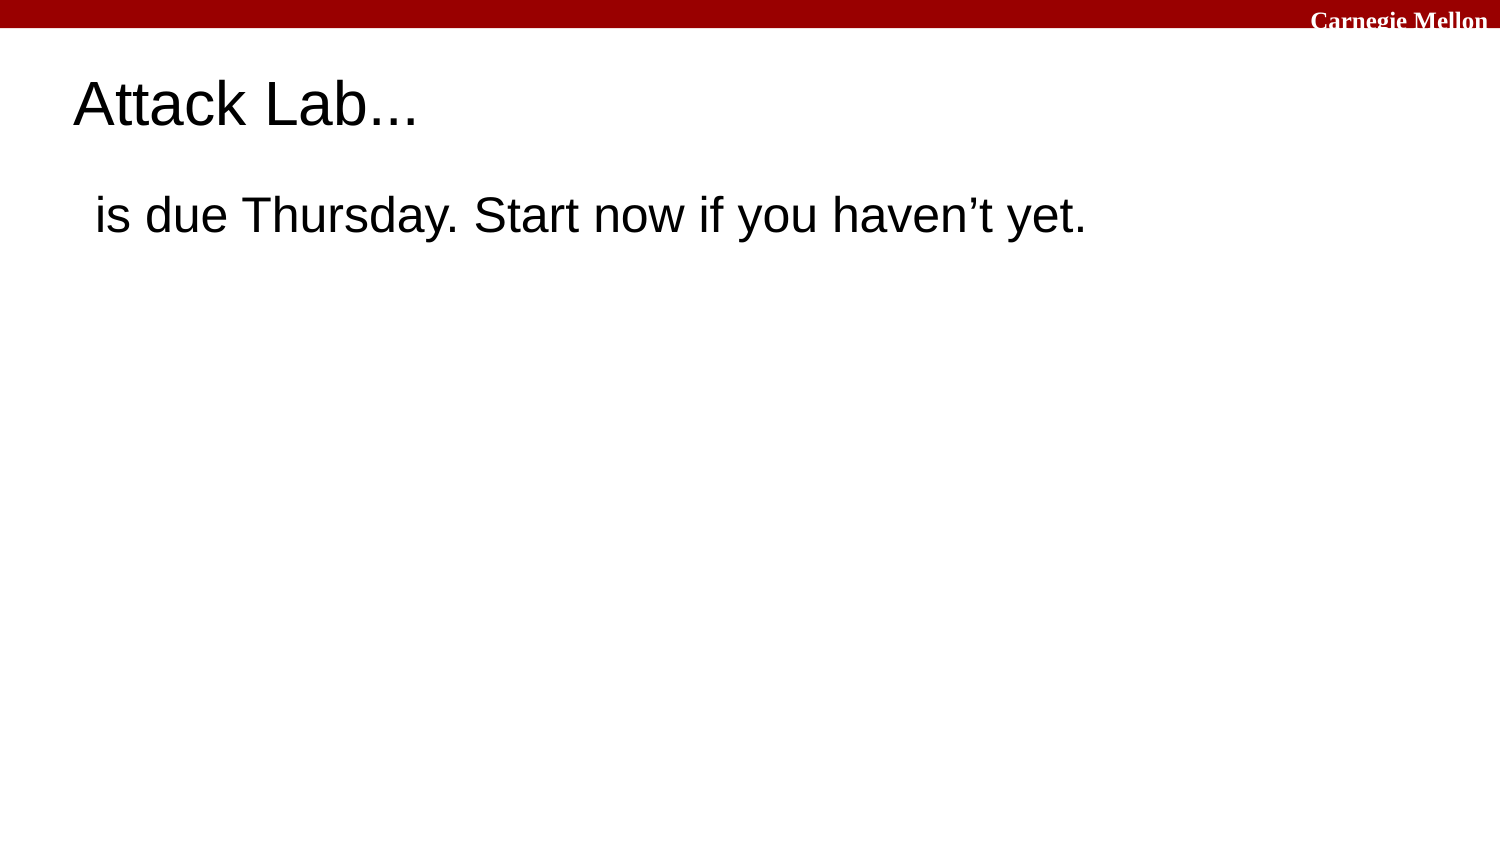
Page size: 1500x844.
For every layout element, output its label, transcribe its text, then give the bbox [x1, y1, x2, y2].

title Attack Lab... [58, 53, 1304, 148]
list is due Thursday. Start now if you haven’t yet. [65, 167, 1361, 780]
